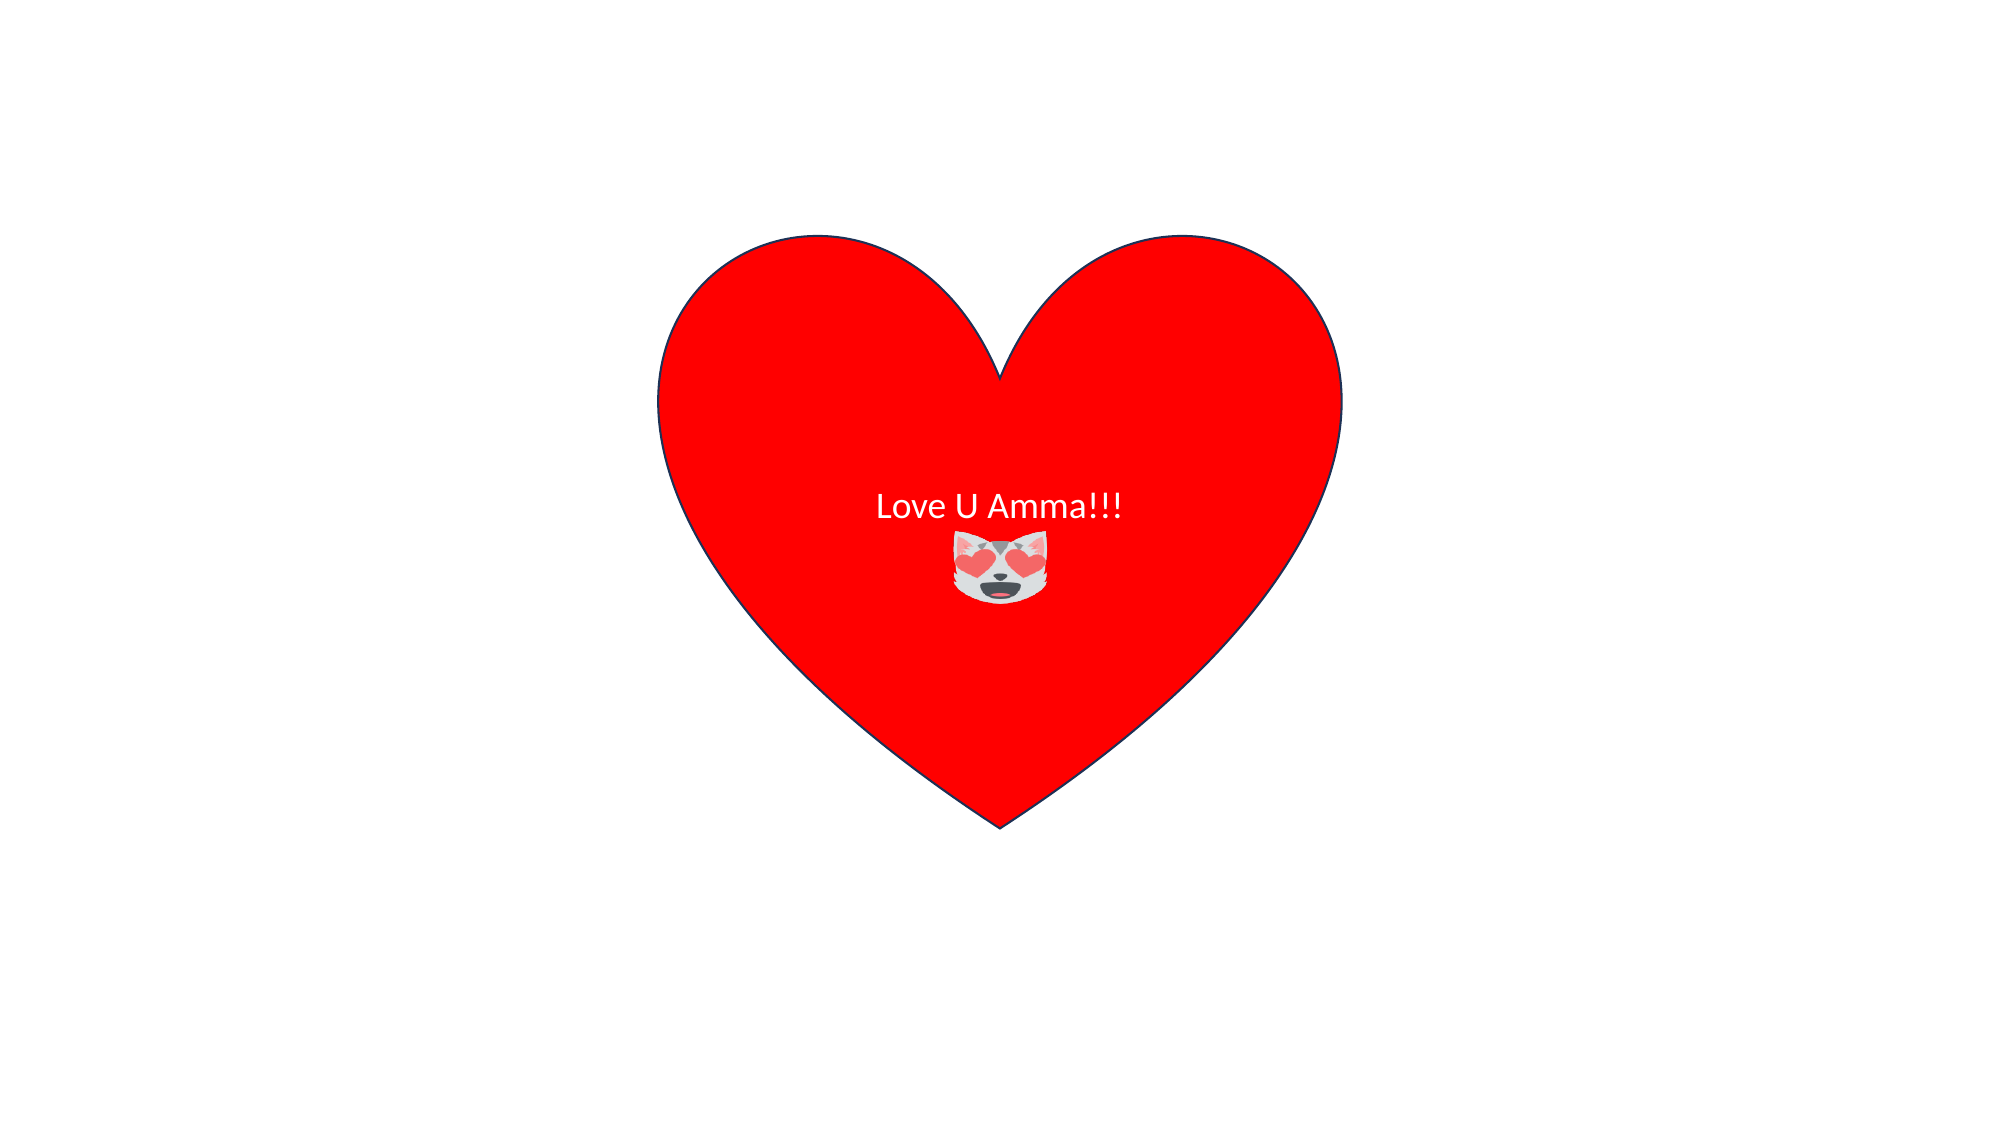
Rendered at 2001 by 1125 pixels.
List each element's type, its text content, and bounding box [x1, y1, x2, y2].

picture [949, 528, 1050, 607]
text_box Love U Amma!!! [657, 234, 1343, 830]
